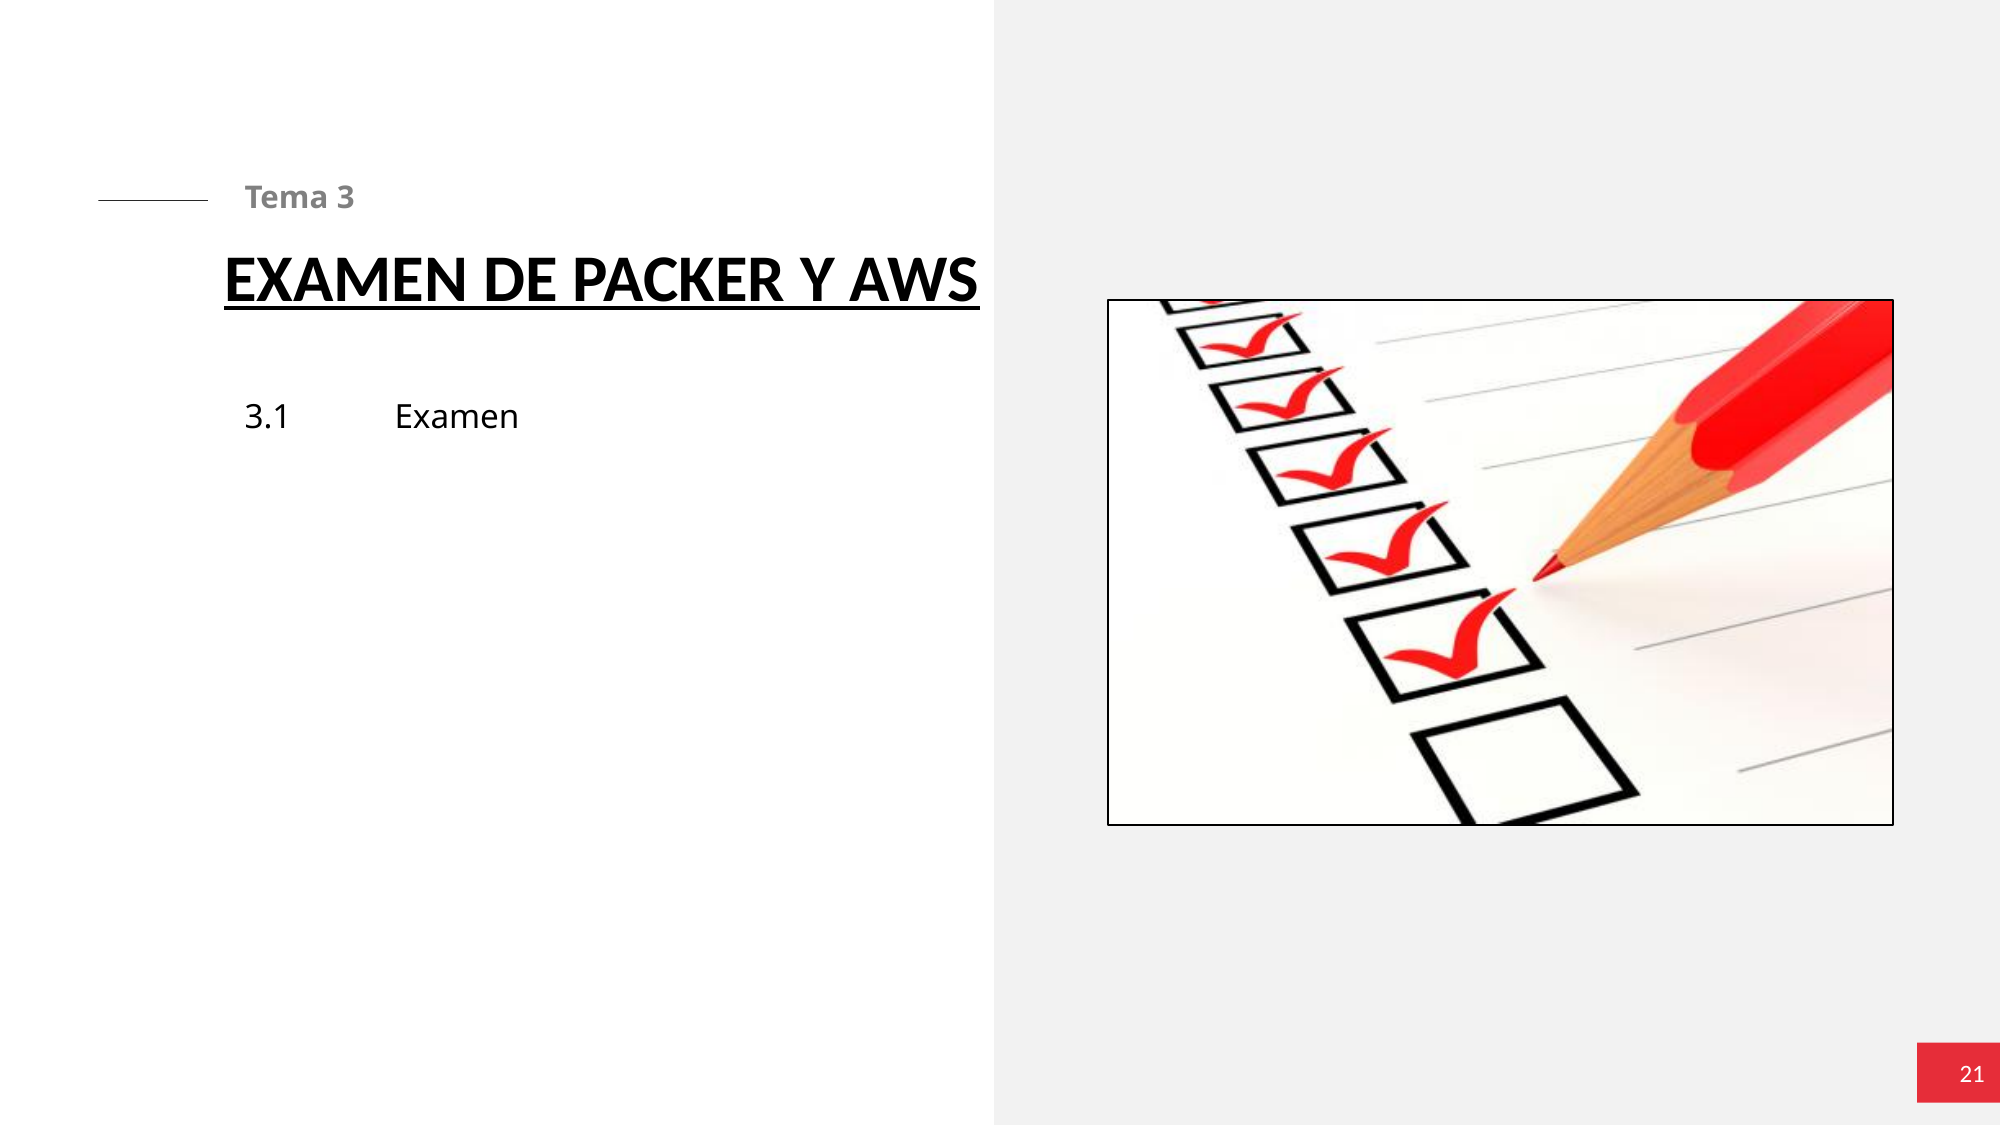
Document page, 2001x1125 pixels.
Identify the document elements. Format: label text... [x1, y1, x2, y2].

slide_number 21 [1917, 1042, 2000, 1103]
picture [1108, 301, 1893, 824]
list Tema 3 [229, 174, 607, 224]
list 3.1 Examen [229, 367, 941, 964]
title EXAMEN DE PACKER Y AWS [209, 234, 1005, 325]
